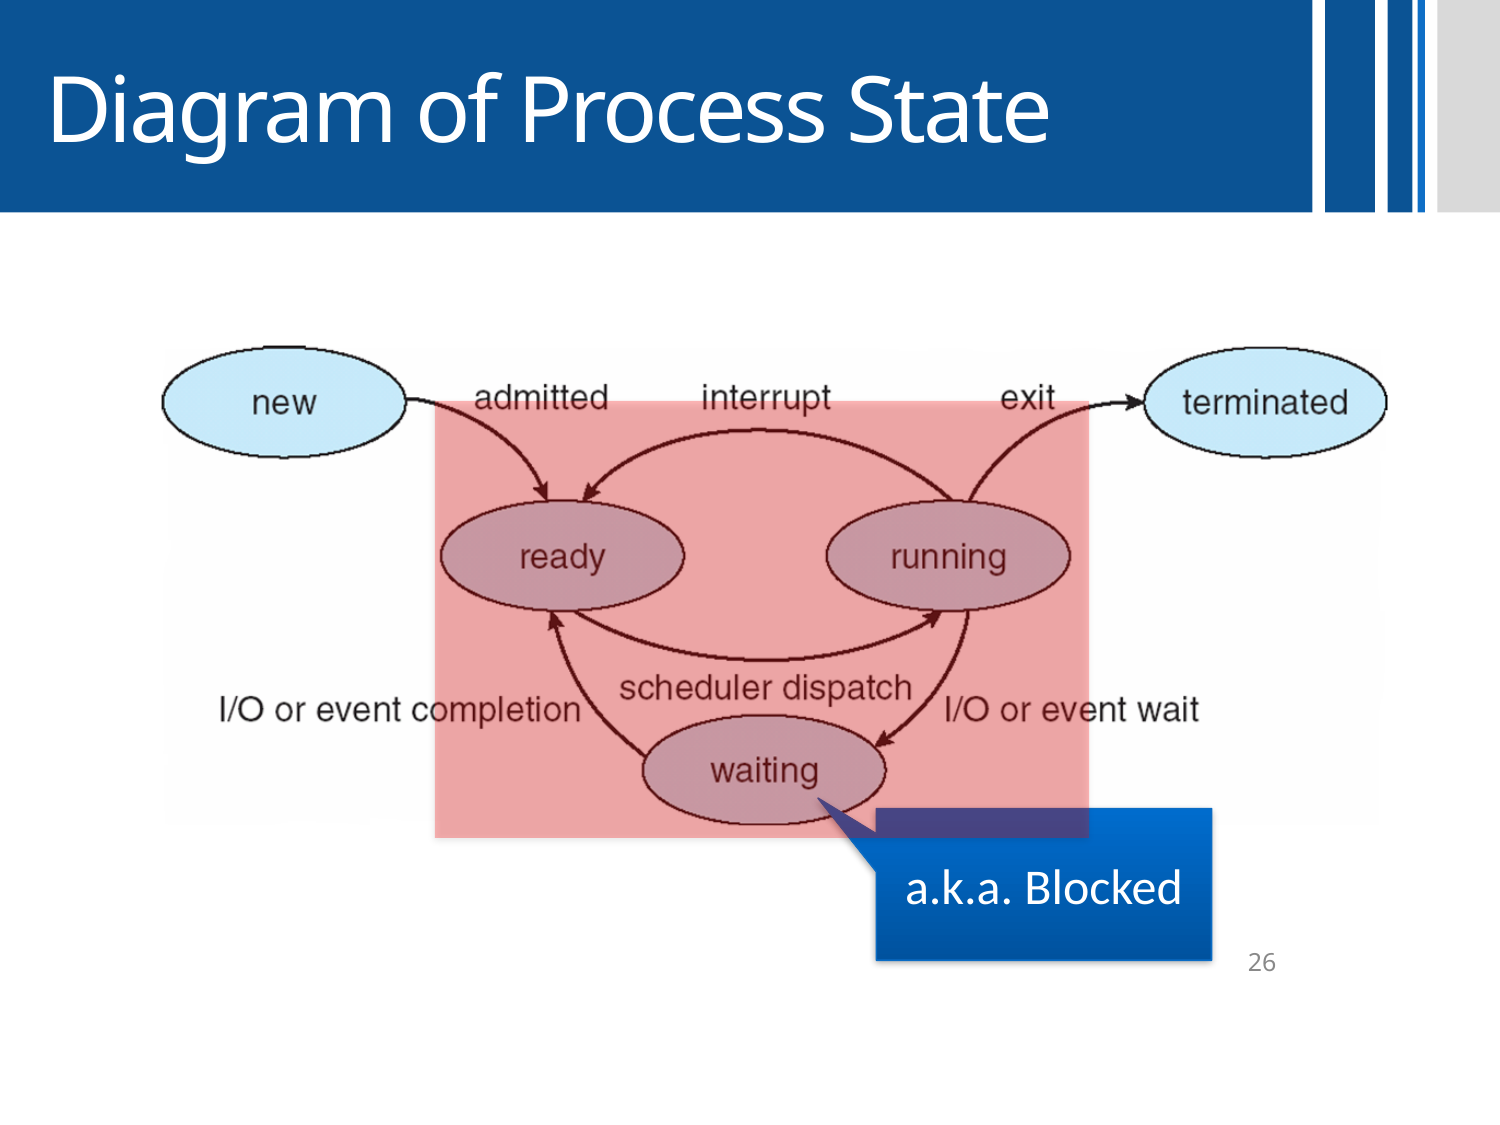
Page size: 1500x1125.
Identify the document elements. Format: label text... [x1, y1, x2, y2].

title Diagram of Process State [0, 0, 1313, 213]
slide_number 26 [941, 934, 1292, 994]
text_box a.k.a. Blocked [854, 840, 1213, 962]
picture [154, 338, 1394, 833]
